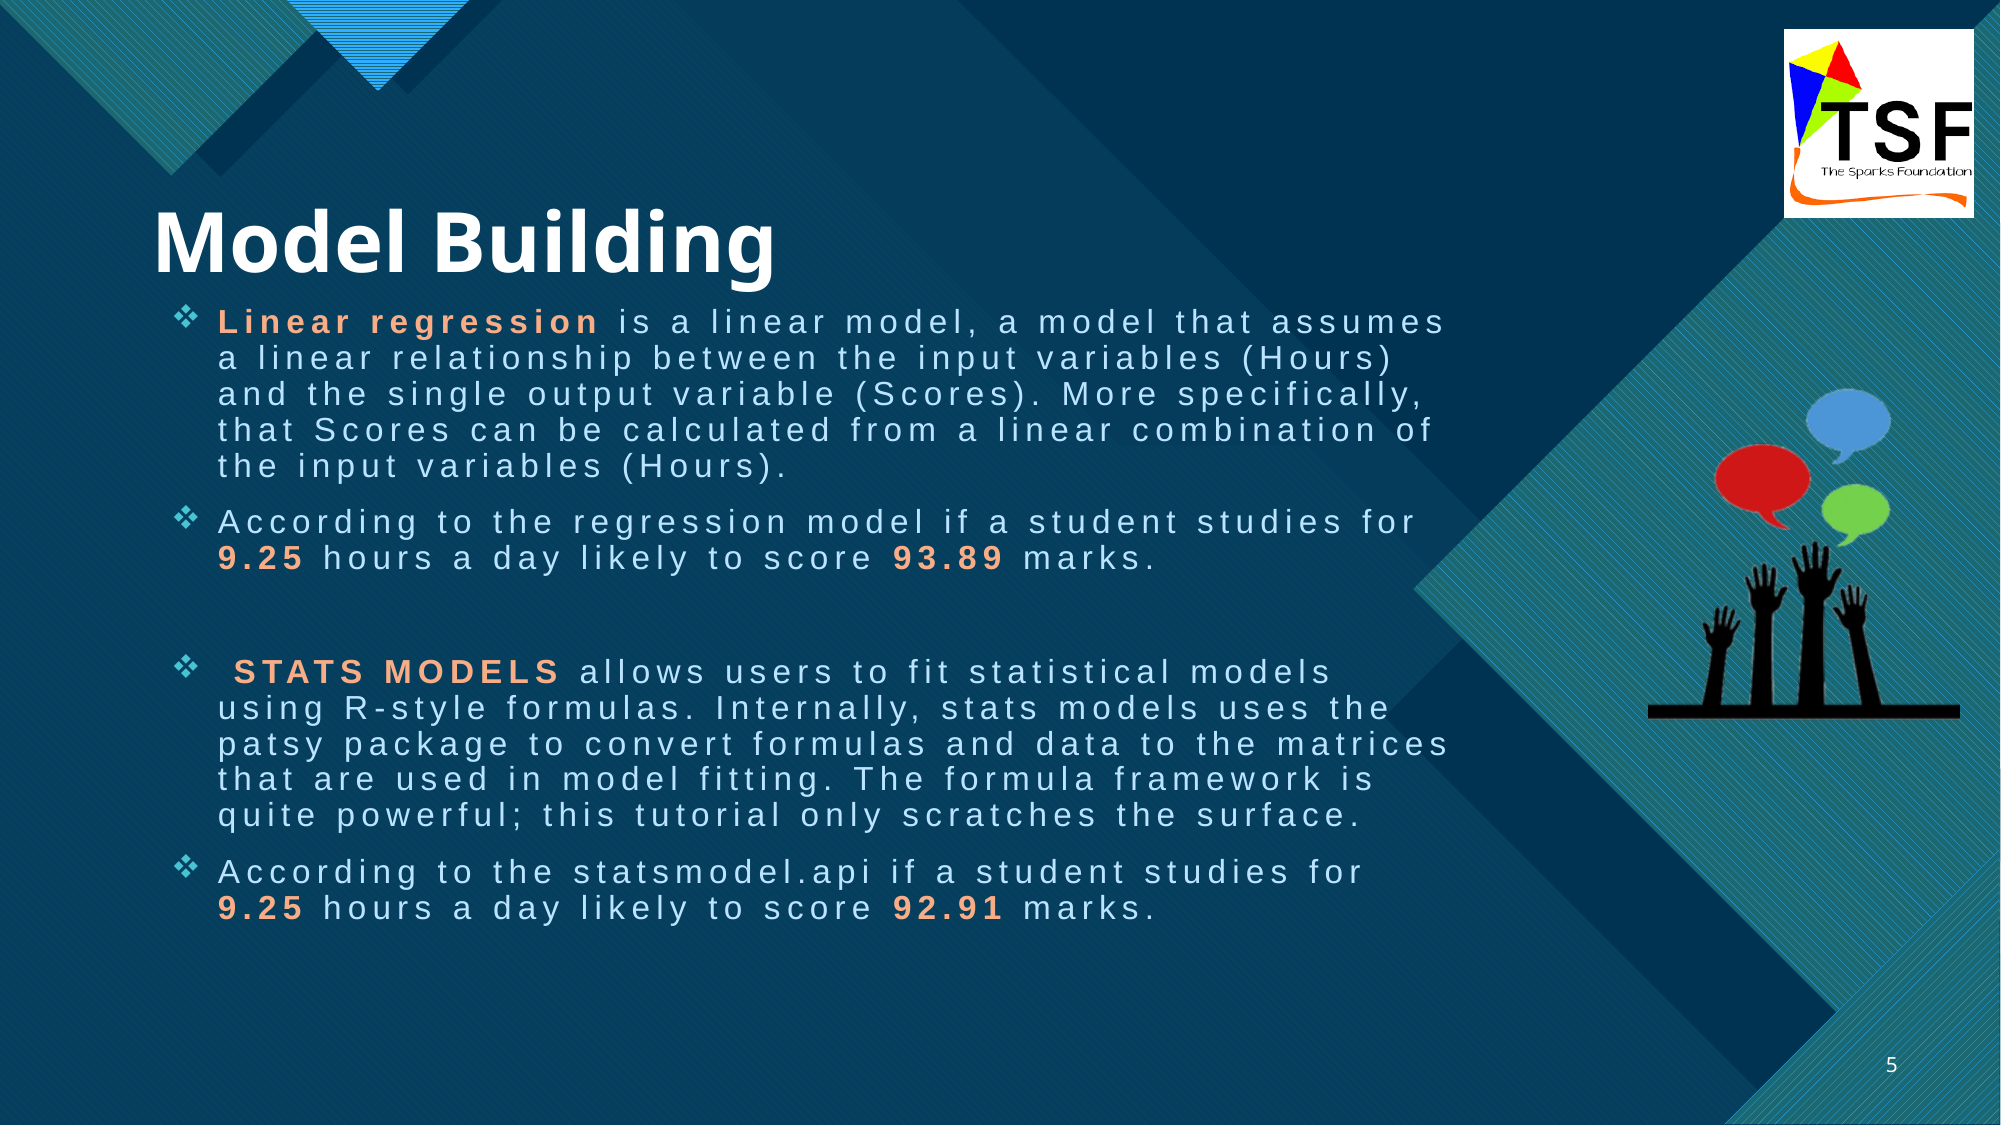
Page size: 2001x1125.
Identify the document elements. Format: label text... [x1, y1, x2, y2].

picture [1784, 29, 1974, 218]
list Linear regression is a linear model, a model that assumes a linear relationship between the input variables (Hours) and the single output variable (Scores). More specifically, that Scores can be calculated from a linear combination of the input variables (Hours). According to the regression model if a student studies for 9.25 hours a day likely to score 93.89 marks. STATS MODELS allows users to fit statistical models using R-style formulas. Internally, stats models uses the patsy package to convert formulas and data to the matrices that are used in model fitting. The formula framework is quite powerful; this tutorial only scratches the surface. According to the statsmodel.api if a student studies for 9.25 hours a day likely to score 92.91 marks. [156, 297, 1477, 1020]
slide_number 5 [1845, 1035, 1913, 1096]
title Model Building [136, 189, 879, 298]
picture [1648, 372, 1960, 760]
